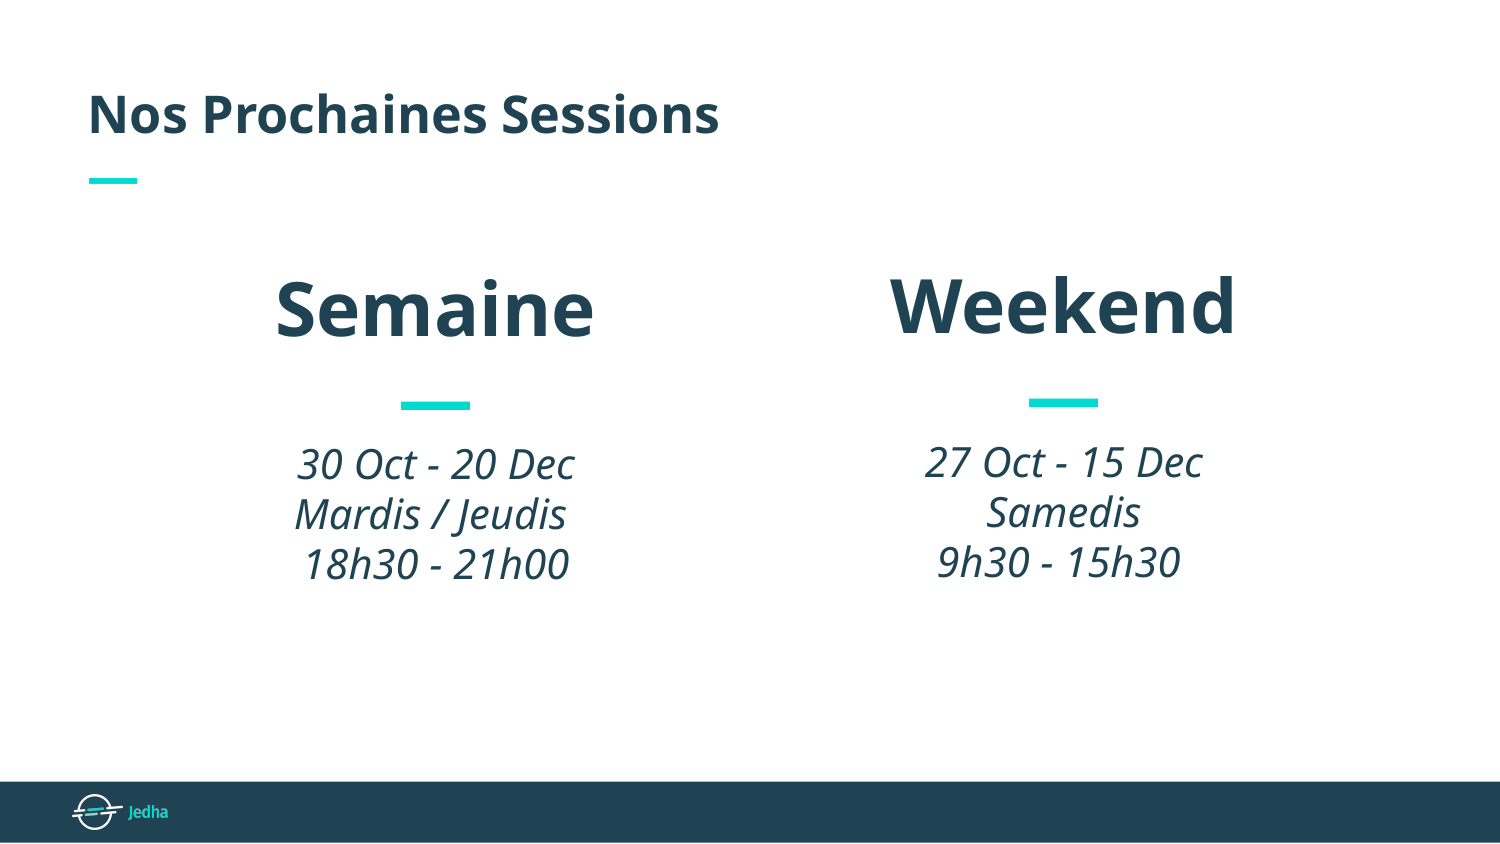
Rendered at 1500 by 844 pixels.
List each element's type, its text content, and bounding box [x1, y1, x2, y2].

title 27 Oct - 15 Dec Samedis 9h30 - 15h30 [628, 420, 1500, 565]
title Weekend — [628, 243, 1500, 388]
title Nos Prochaines Sessions — [72, 66, 945, 154]
title 30 Oct - 20 Dec Mardis / Jeudis 18h30 - 21h00 [0, 423, 872, 567]
picture [72, 794, 168, 830]
text_box [0, 781, 1500, 843]
title Semaine — [0, 246, 872, 390]
